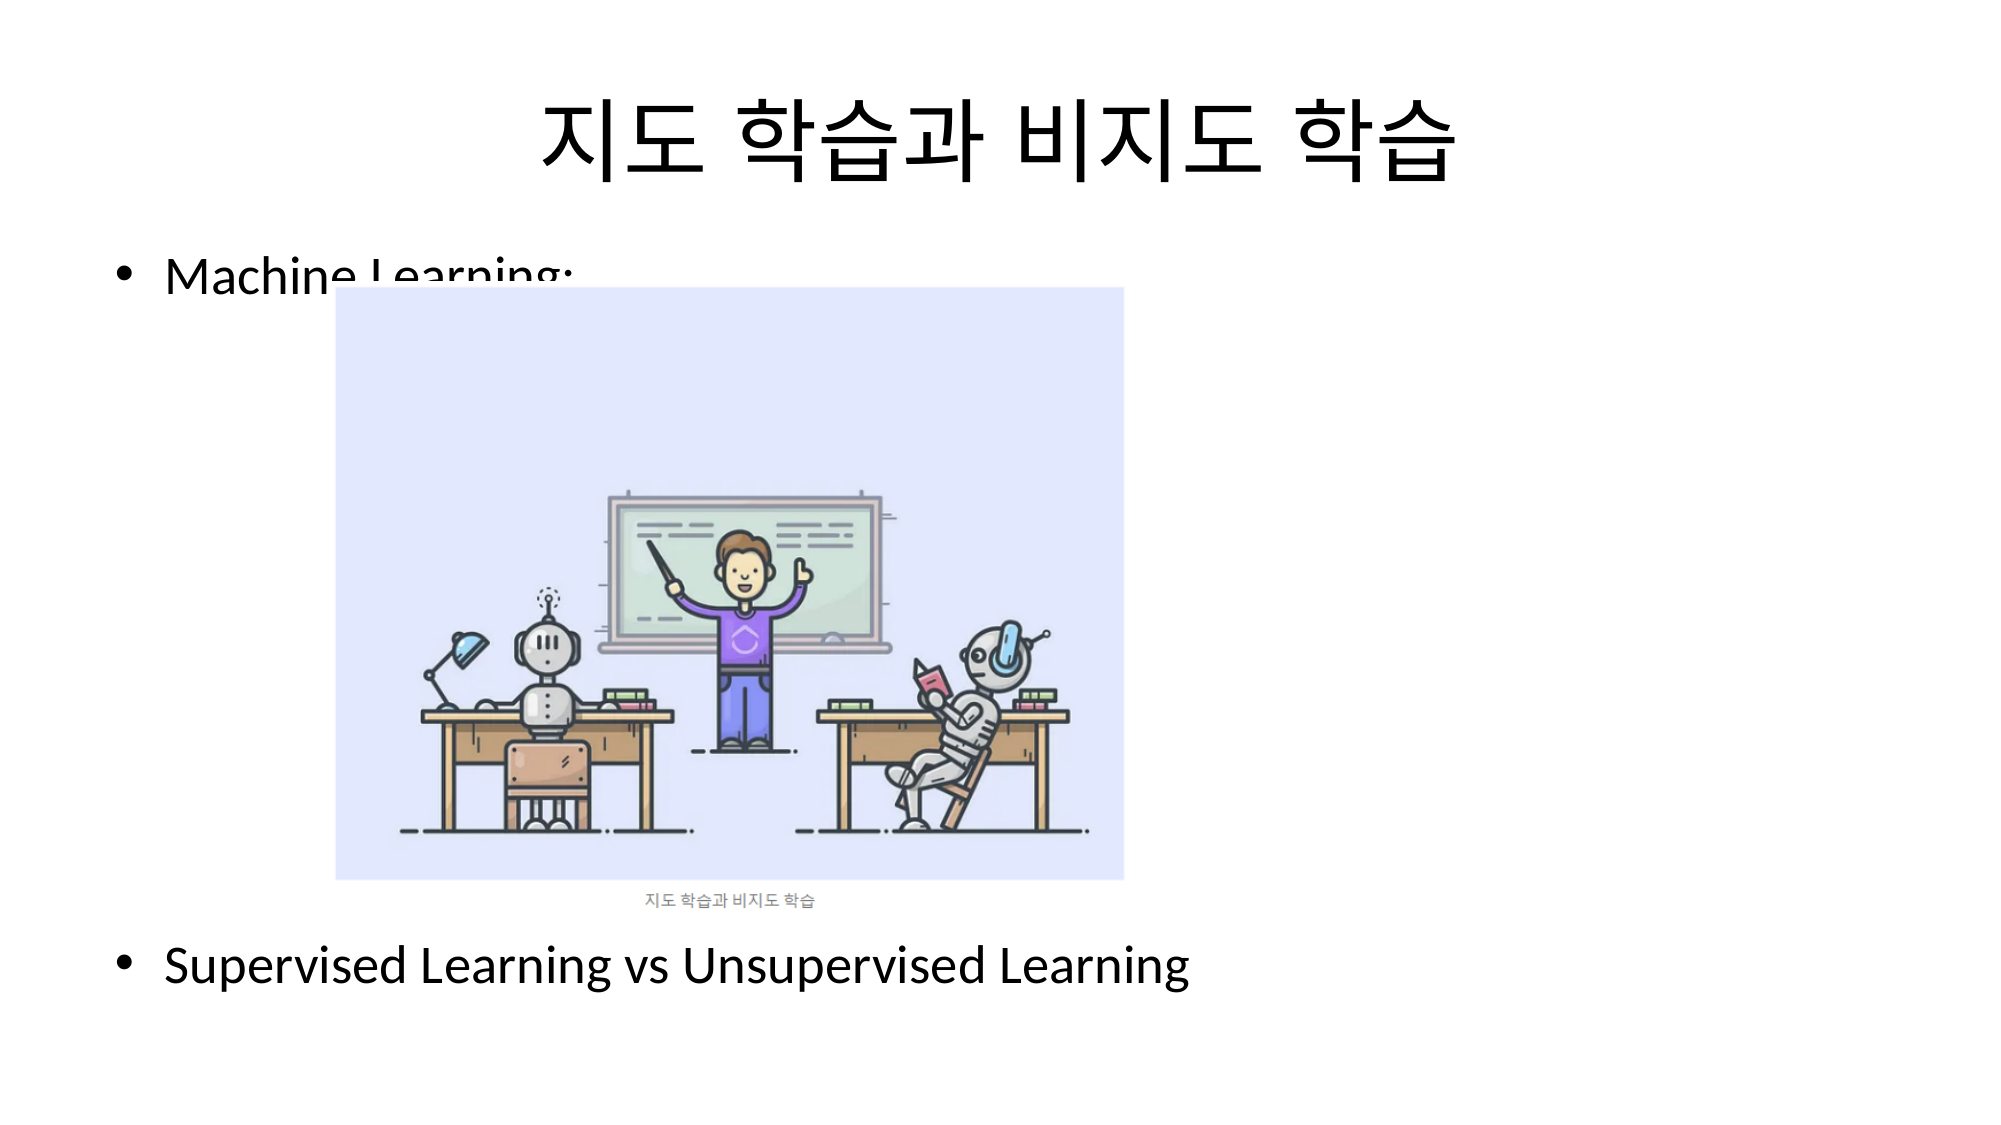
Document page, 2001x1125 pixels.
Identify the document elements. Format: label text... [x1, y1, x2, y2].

list Machine Learning: Supervised Learning vs Unsupervised Learning [99, 232, 1900, 1005]
picture [326, 281, 1135, 915]
title 지도 학습과 비지도 학습 [99, 45, 1900, 232]
